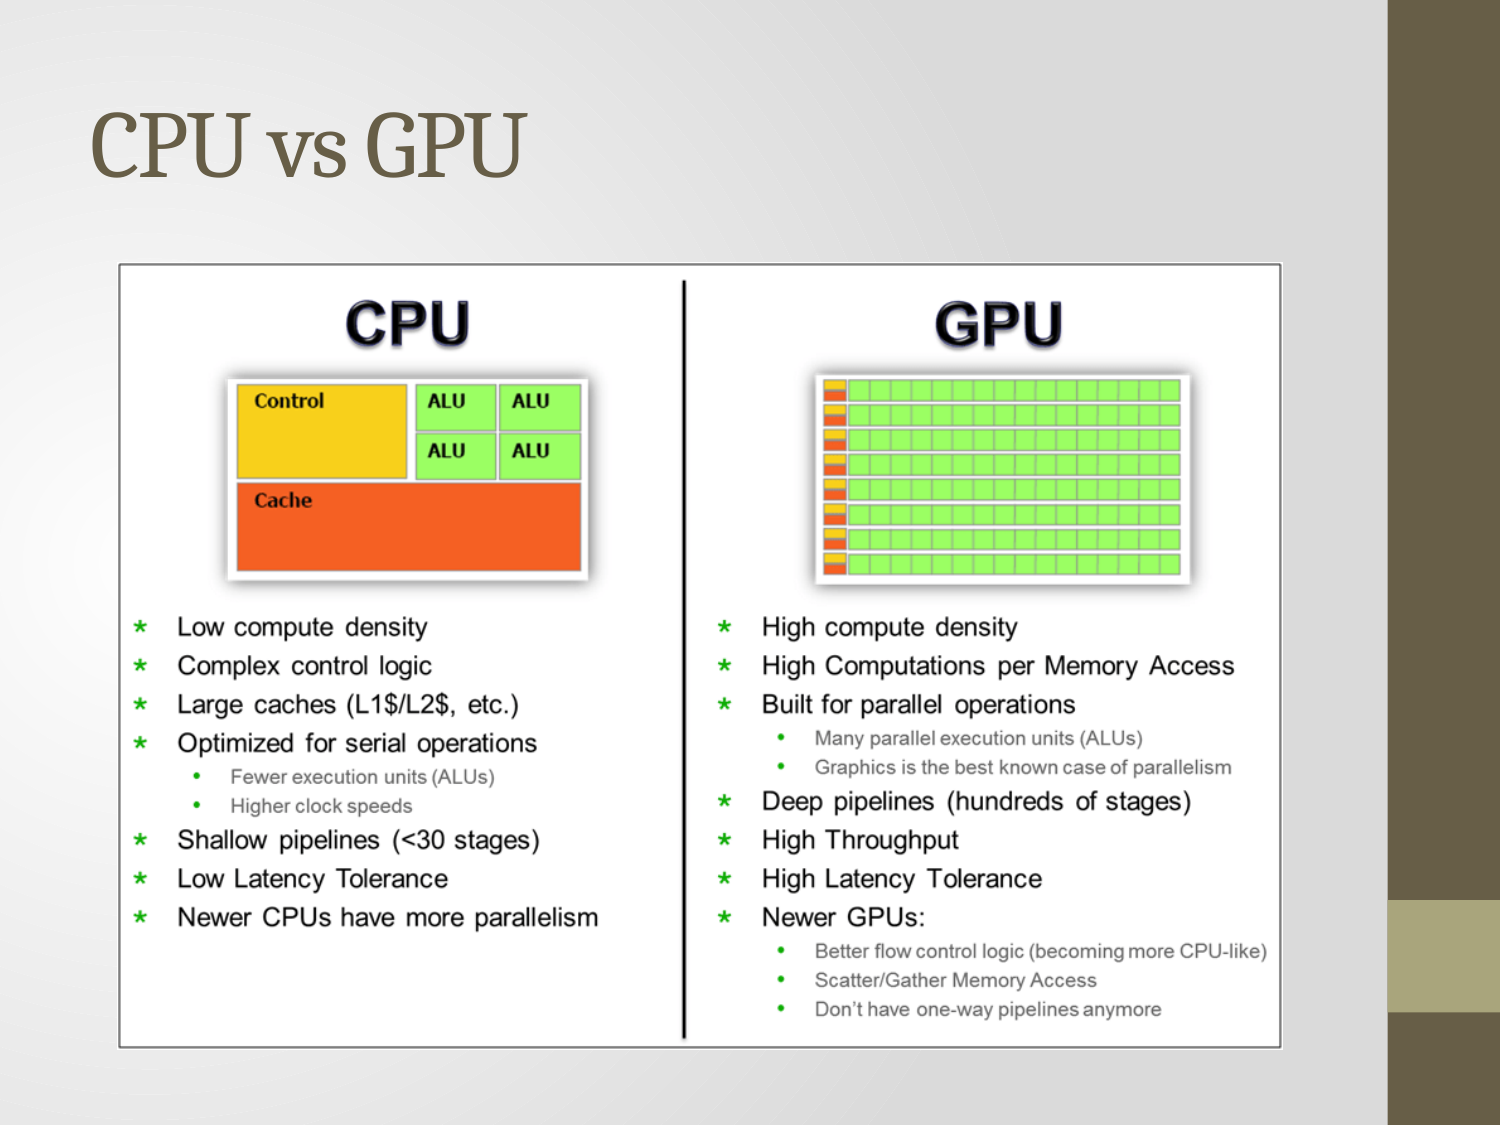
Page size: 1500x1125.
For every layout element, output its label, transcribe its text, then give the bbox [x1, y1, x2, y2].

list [74, 261, 1326, 1051]
title CPU vs GPU [75, 45, 1325, 233]
